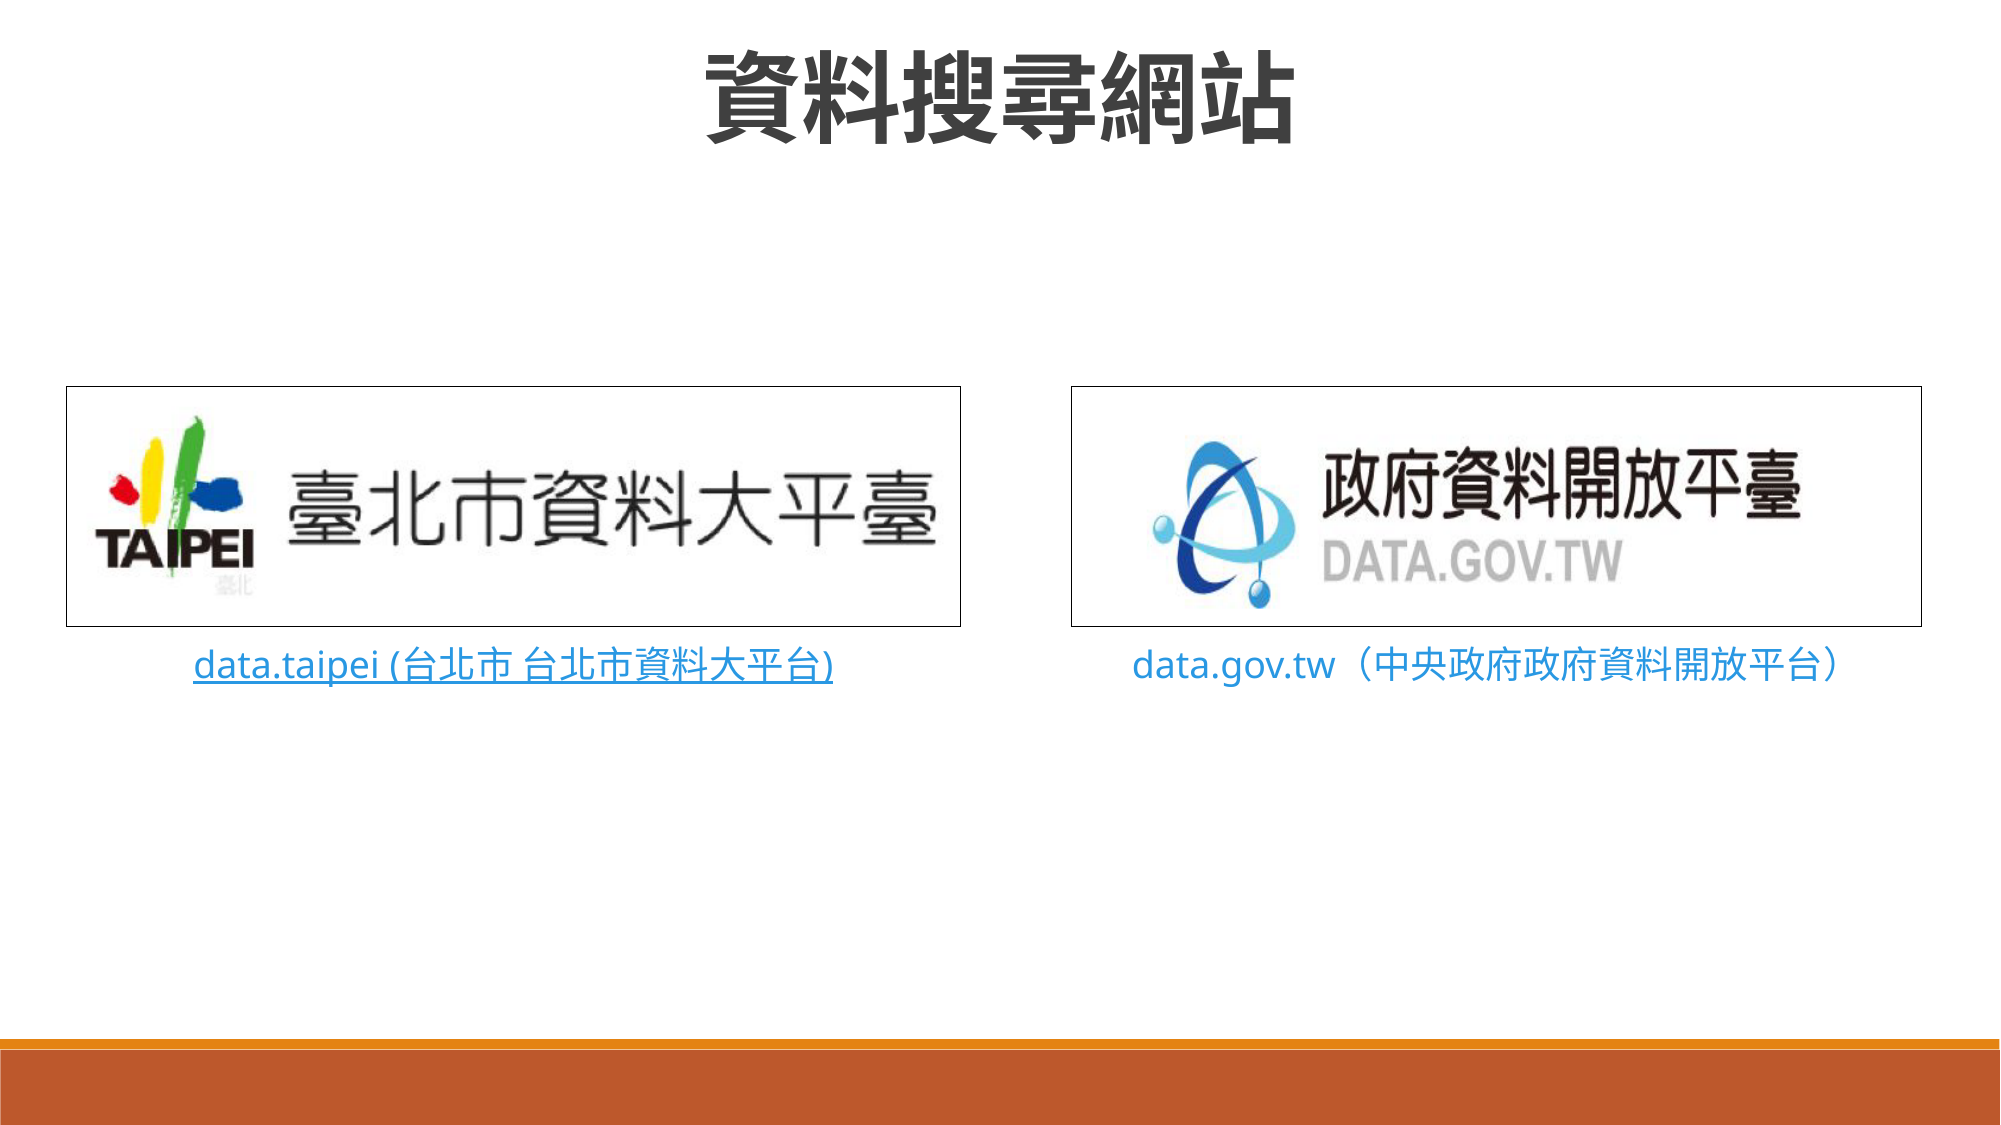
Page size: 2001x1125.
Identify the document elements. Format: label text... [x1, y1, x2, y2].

text_box 資料搜尋網站 [174, 46, 1825, 170]
picture [1070, 386, 1923, 628]
picture [65, 386, 961, 628]
text_box data.taipei (台北市 台北市資料大平台) [178, 636, 849, 703]
text_box data.gov.tw（中央政府政府資料開放平台） [1116, 636, 1876, 703]
